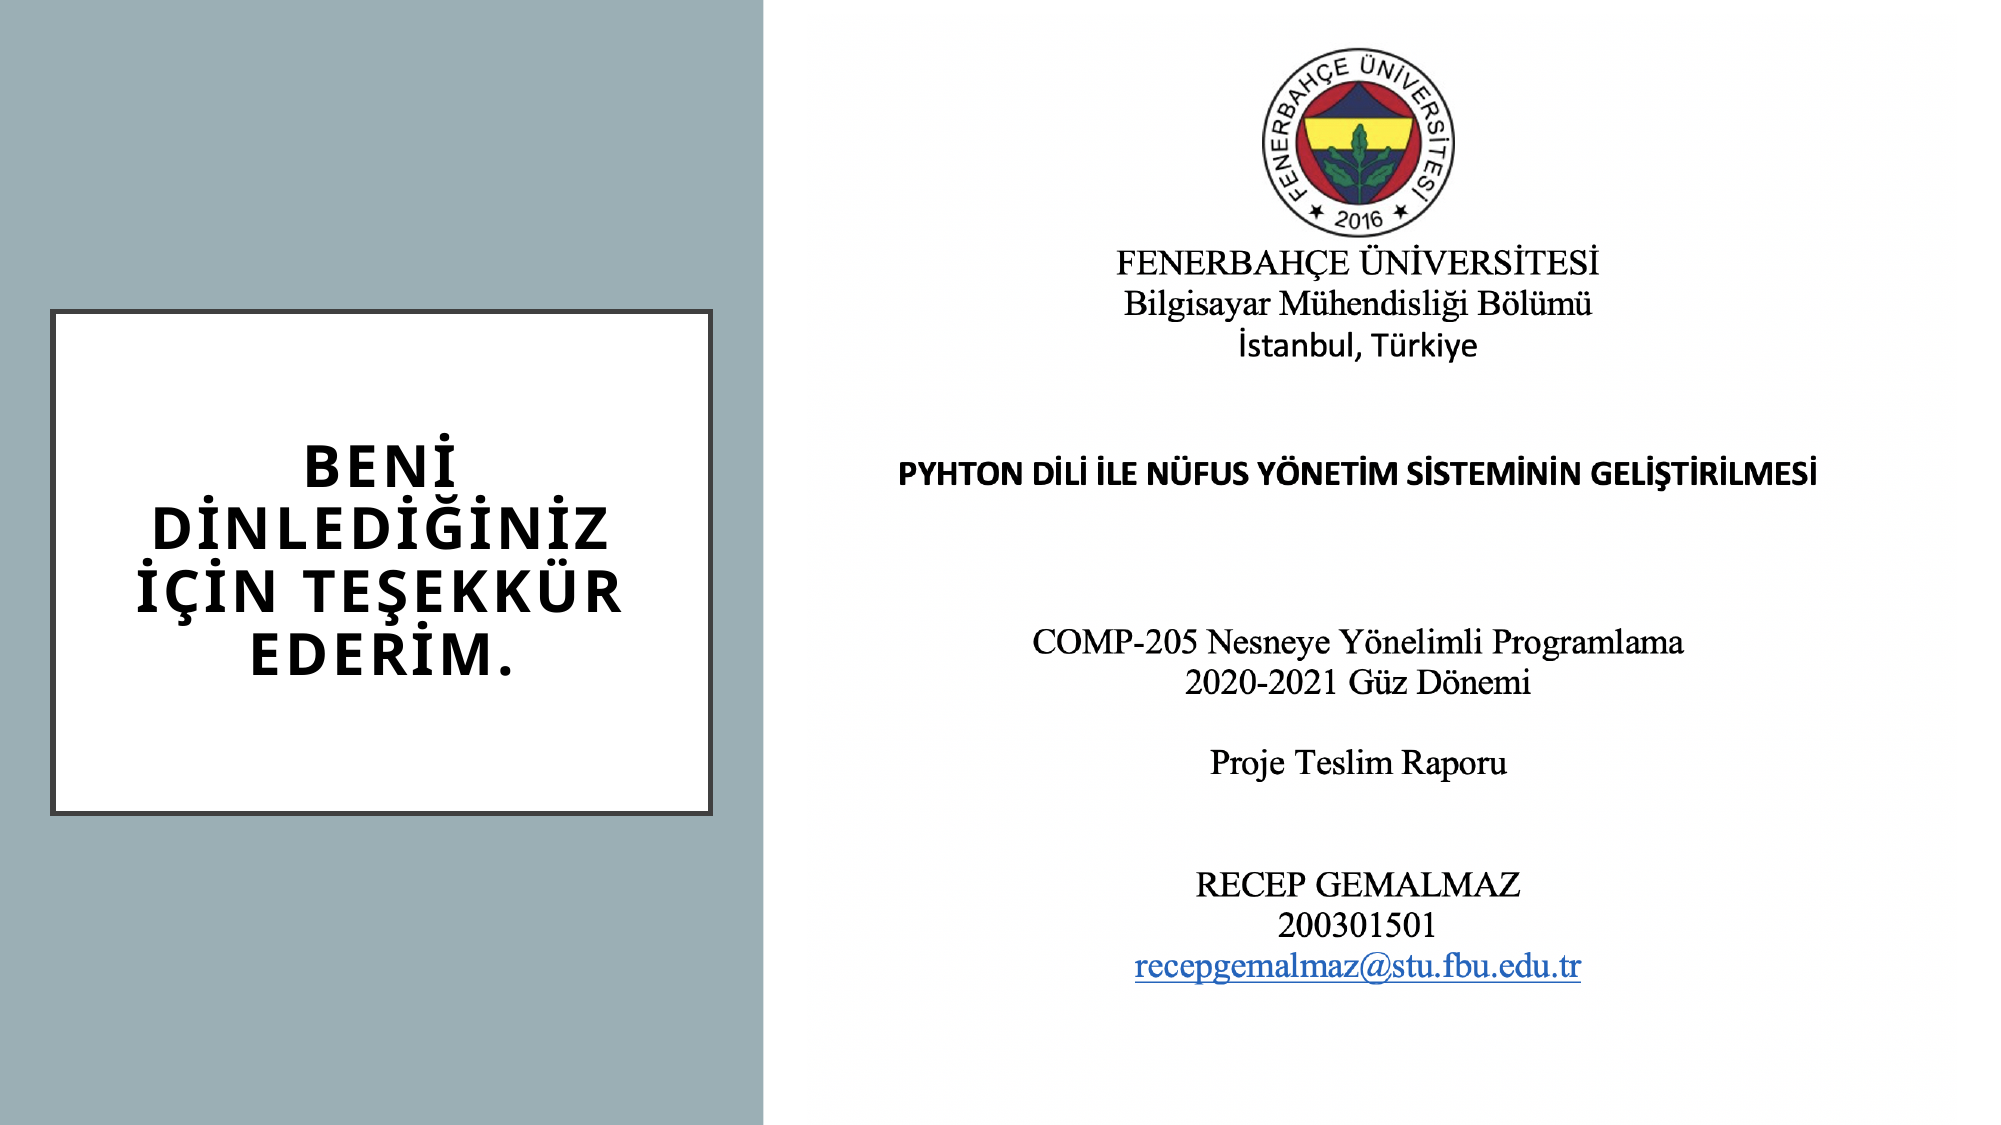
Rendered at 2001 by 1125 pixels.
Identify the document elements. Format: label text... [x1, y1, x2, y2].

title BENİ DİNLEDİĞİNİZ İÇİN TEŞEKKÜR EDERİM. [50, 309, 713, 816]
text_box [764, 0, 2000, 1125]
picture [807, 14, 1957, 1125]
text_box [0, 0, 764, 1125]
